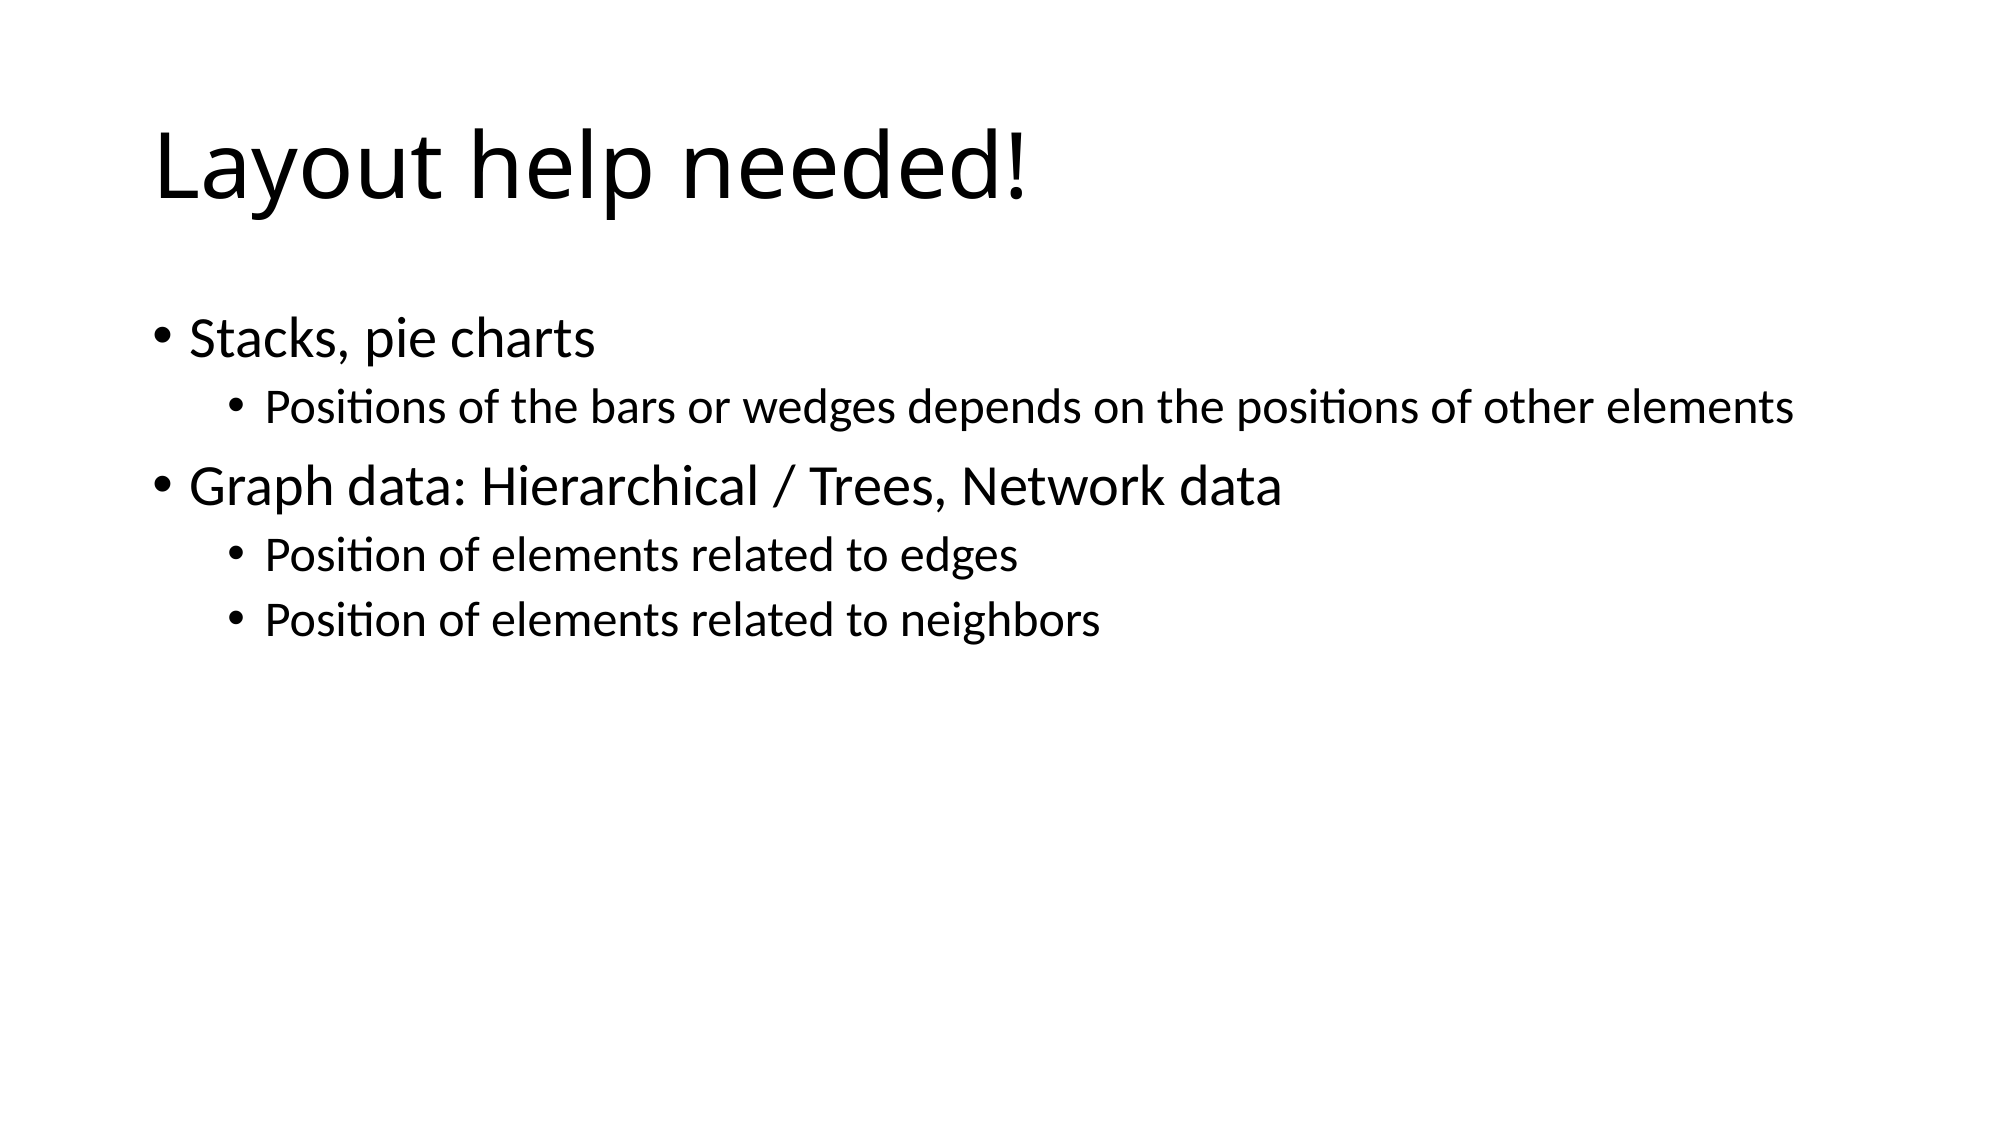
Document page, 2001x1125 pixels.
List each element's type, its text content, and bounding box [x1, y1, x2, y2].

title Layout help needed! [137, 59, 1863, 278]
list Stacks, pie charts Positions of the bars or wedges depends on the positions of other elements Graph data: Hierarchical / Trees, Network data Position of elements related to edges Position of elements related to neighbors [137, 299, 1863, 1014]
